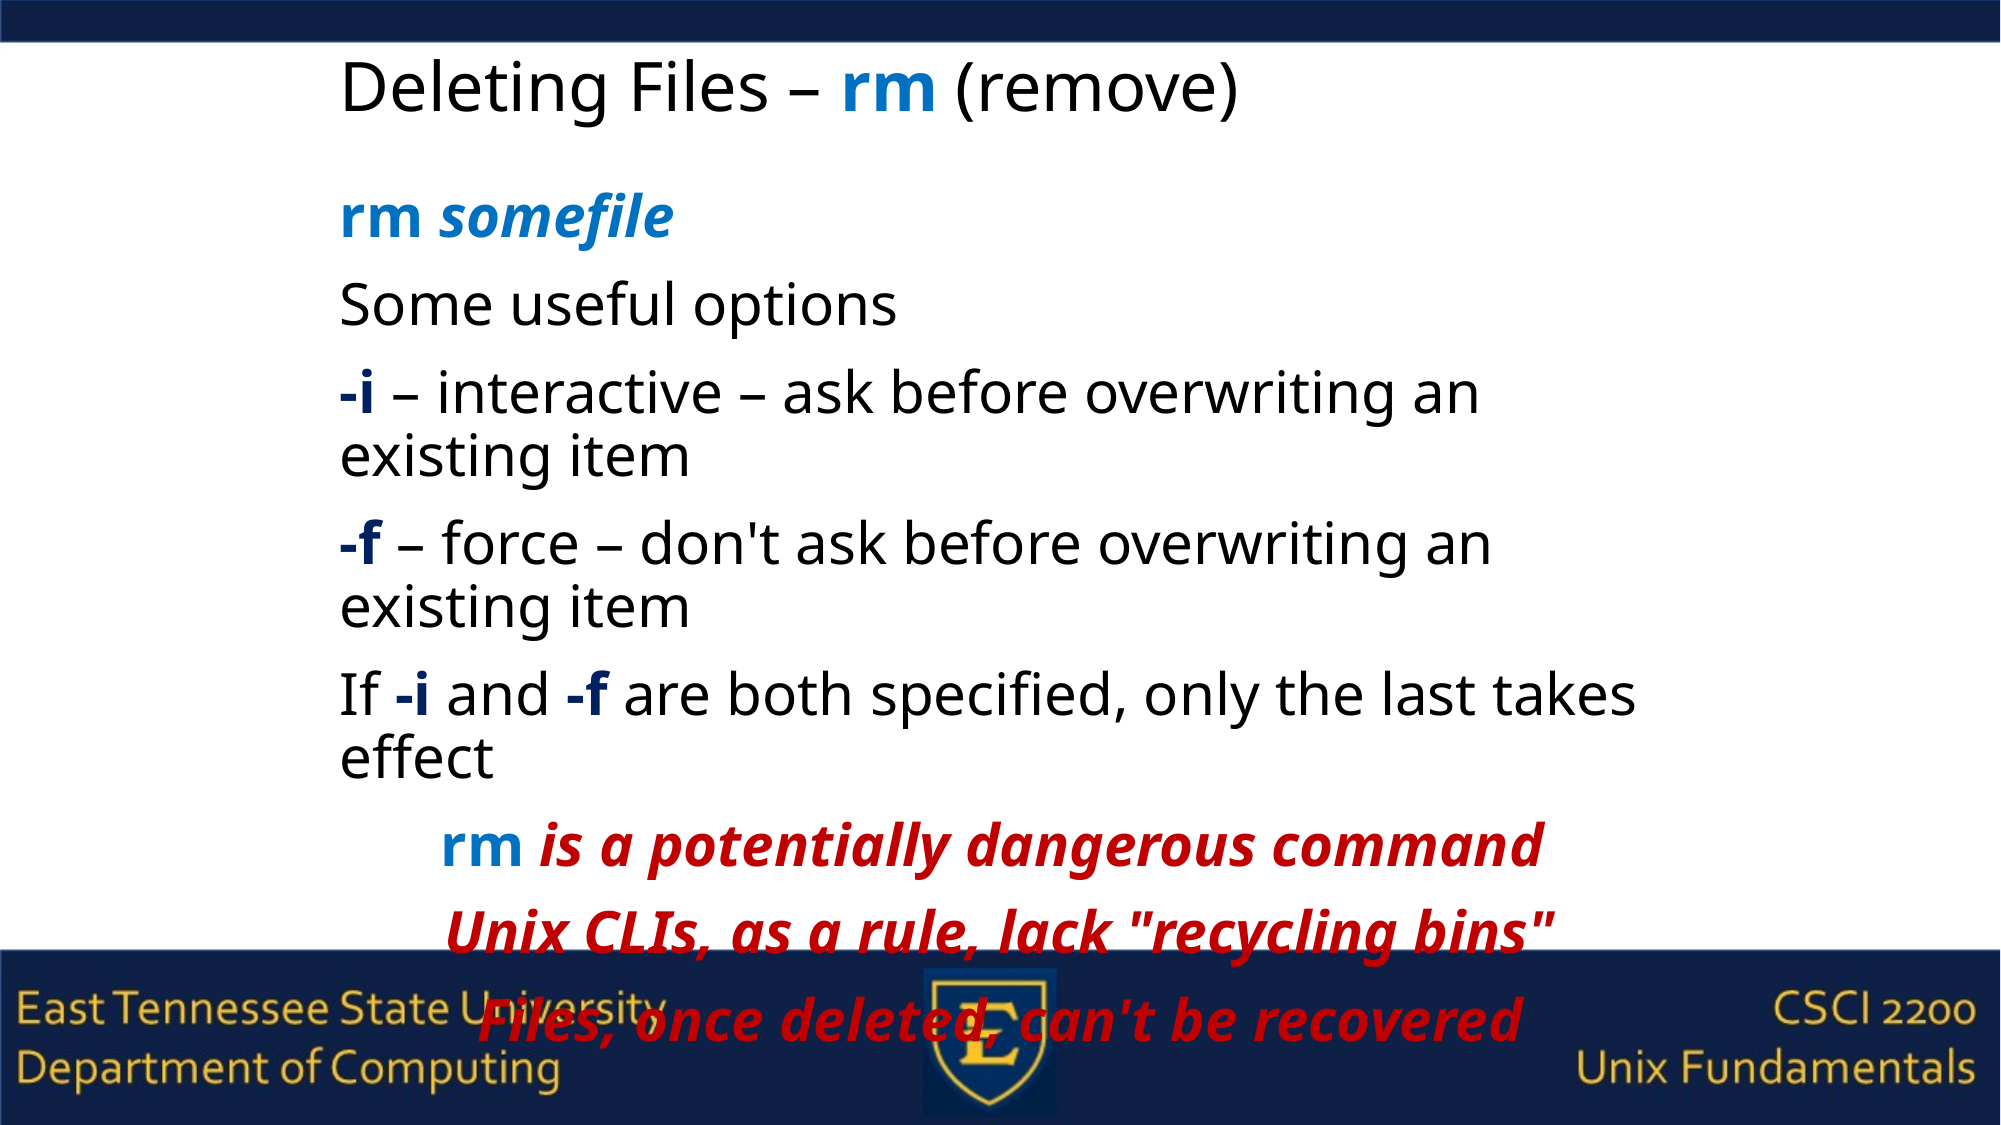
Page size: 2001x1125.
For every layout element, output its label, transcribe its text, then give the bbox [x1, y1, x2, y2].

title Deleting Files – rm (remove) [324, 45, 1675, 135]
list rm somefile Some useful options -i – interactive – ask before overwriting an existing item -f – force – don't ask before overwriting an existing item If -i and -f are both specified, only the last takes effect rm is a potentially dangerous command Unix CLIs, as a rule, lack "recycling bins" Files, once deleted, can't be recovered [324, 179, 1675, 1005]
picture [0, 0, 2001, 1125]
